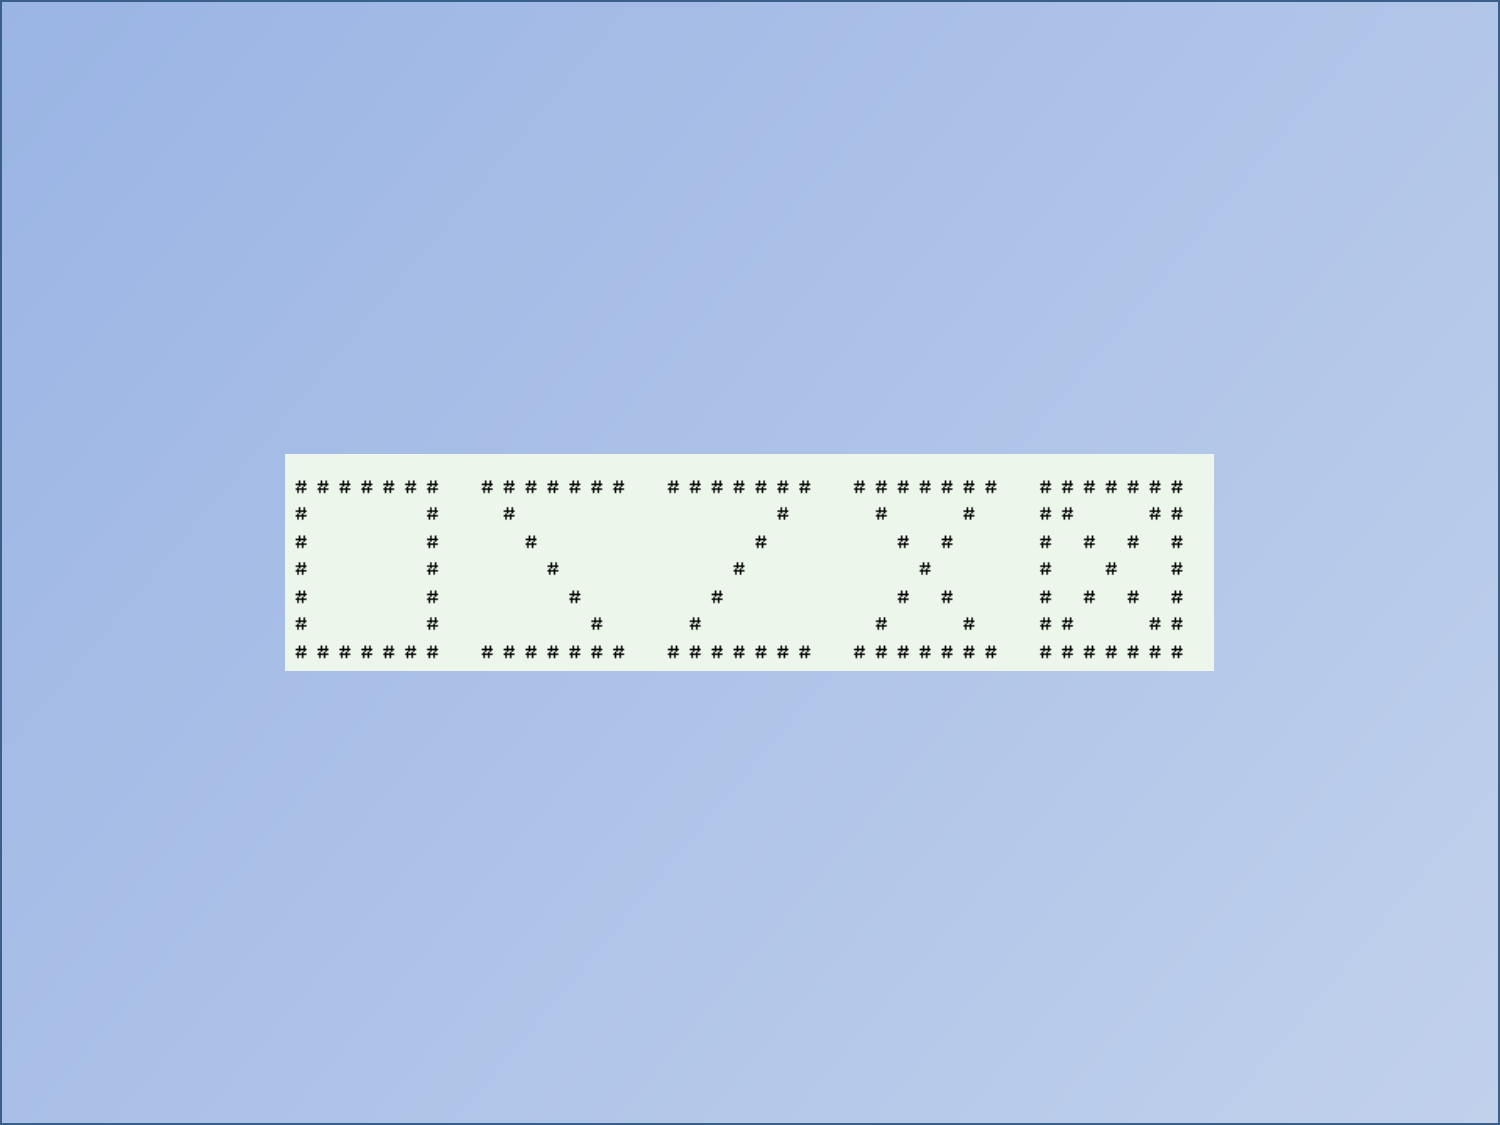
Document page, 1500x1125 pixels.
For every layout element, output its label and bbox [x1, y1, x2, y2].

picture [285, 454, 1215, 671]
